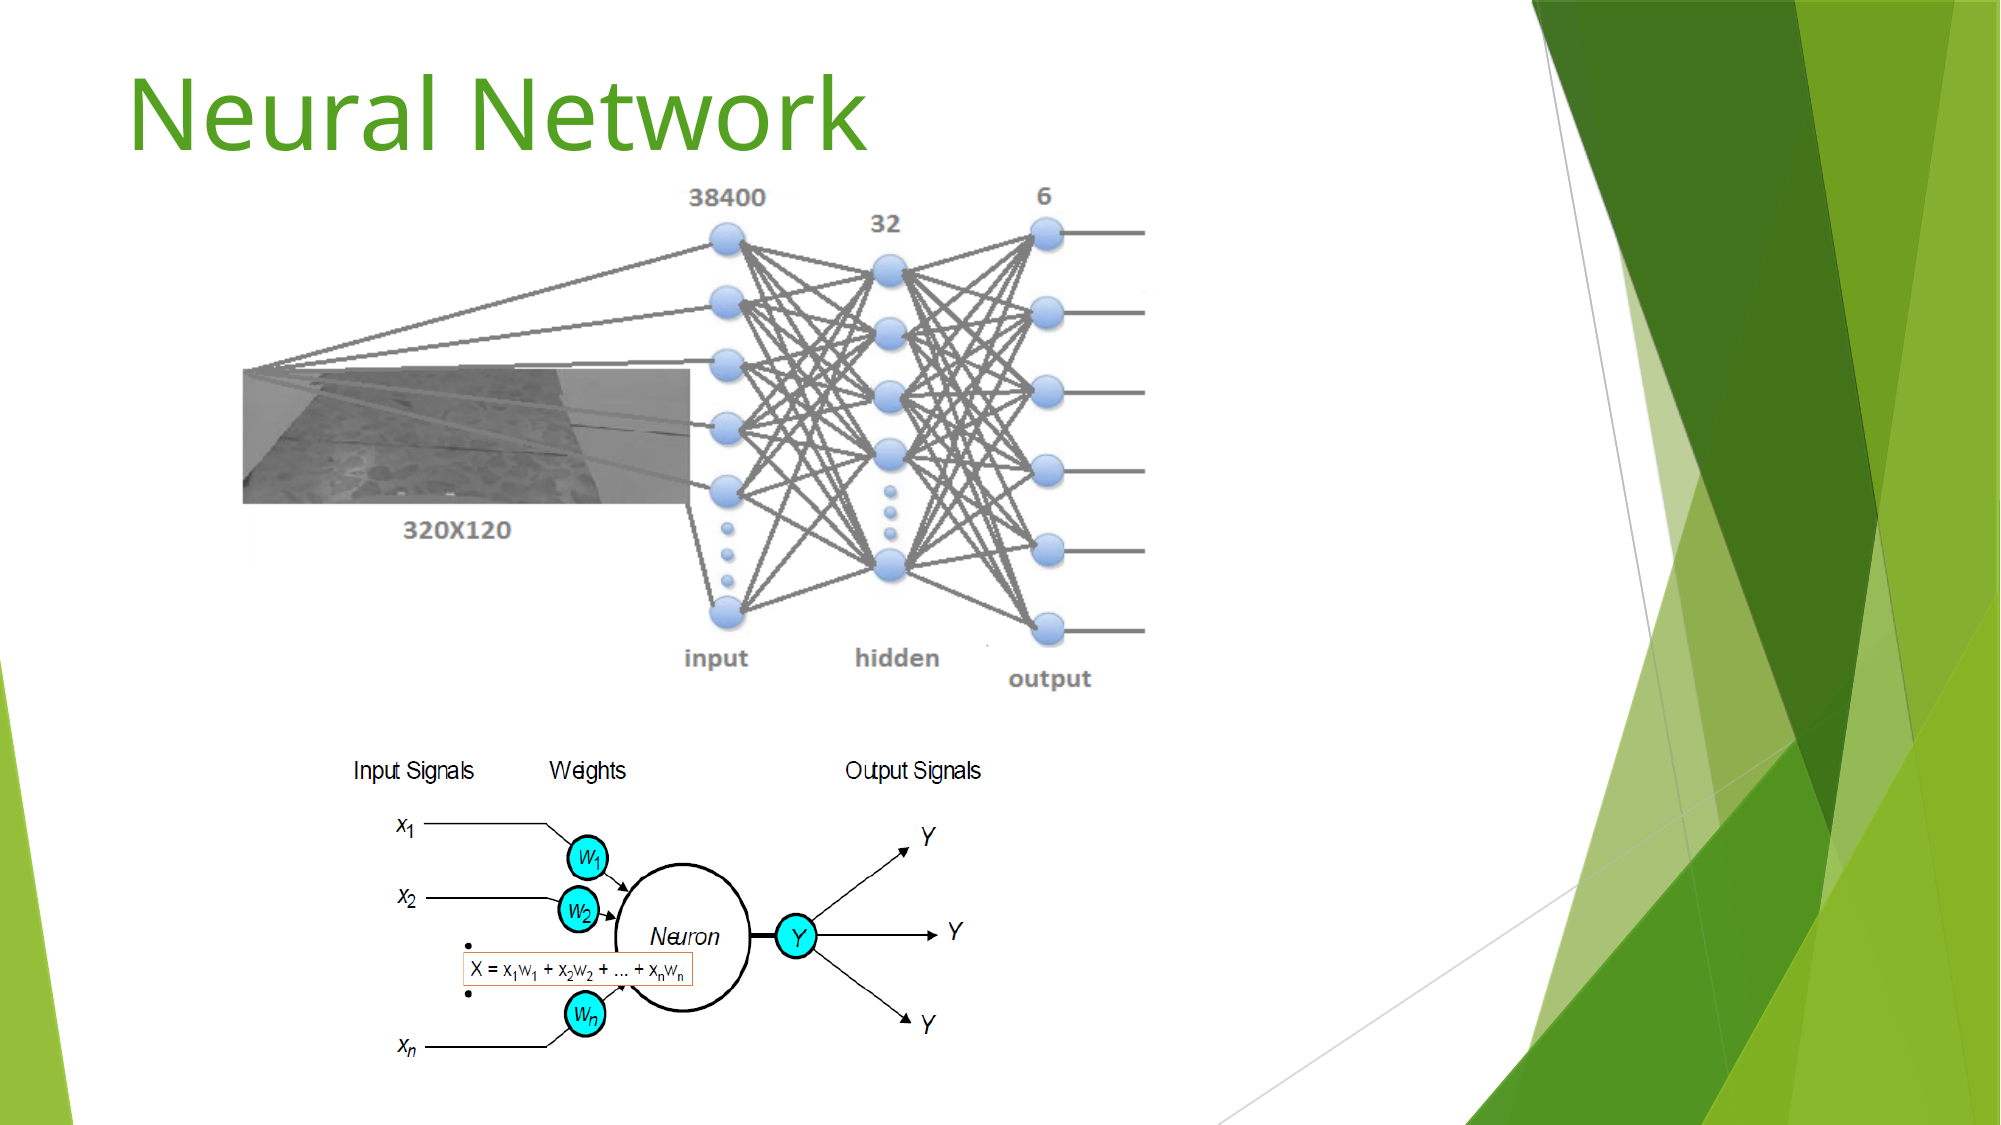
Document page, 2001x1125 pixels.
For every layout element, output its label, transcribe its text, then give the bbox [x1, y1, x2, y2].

text_box Neural Network [111, 42, 1522, 260]
picture [240, 173, 1182, 1102]
